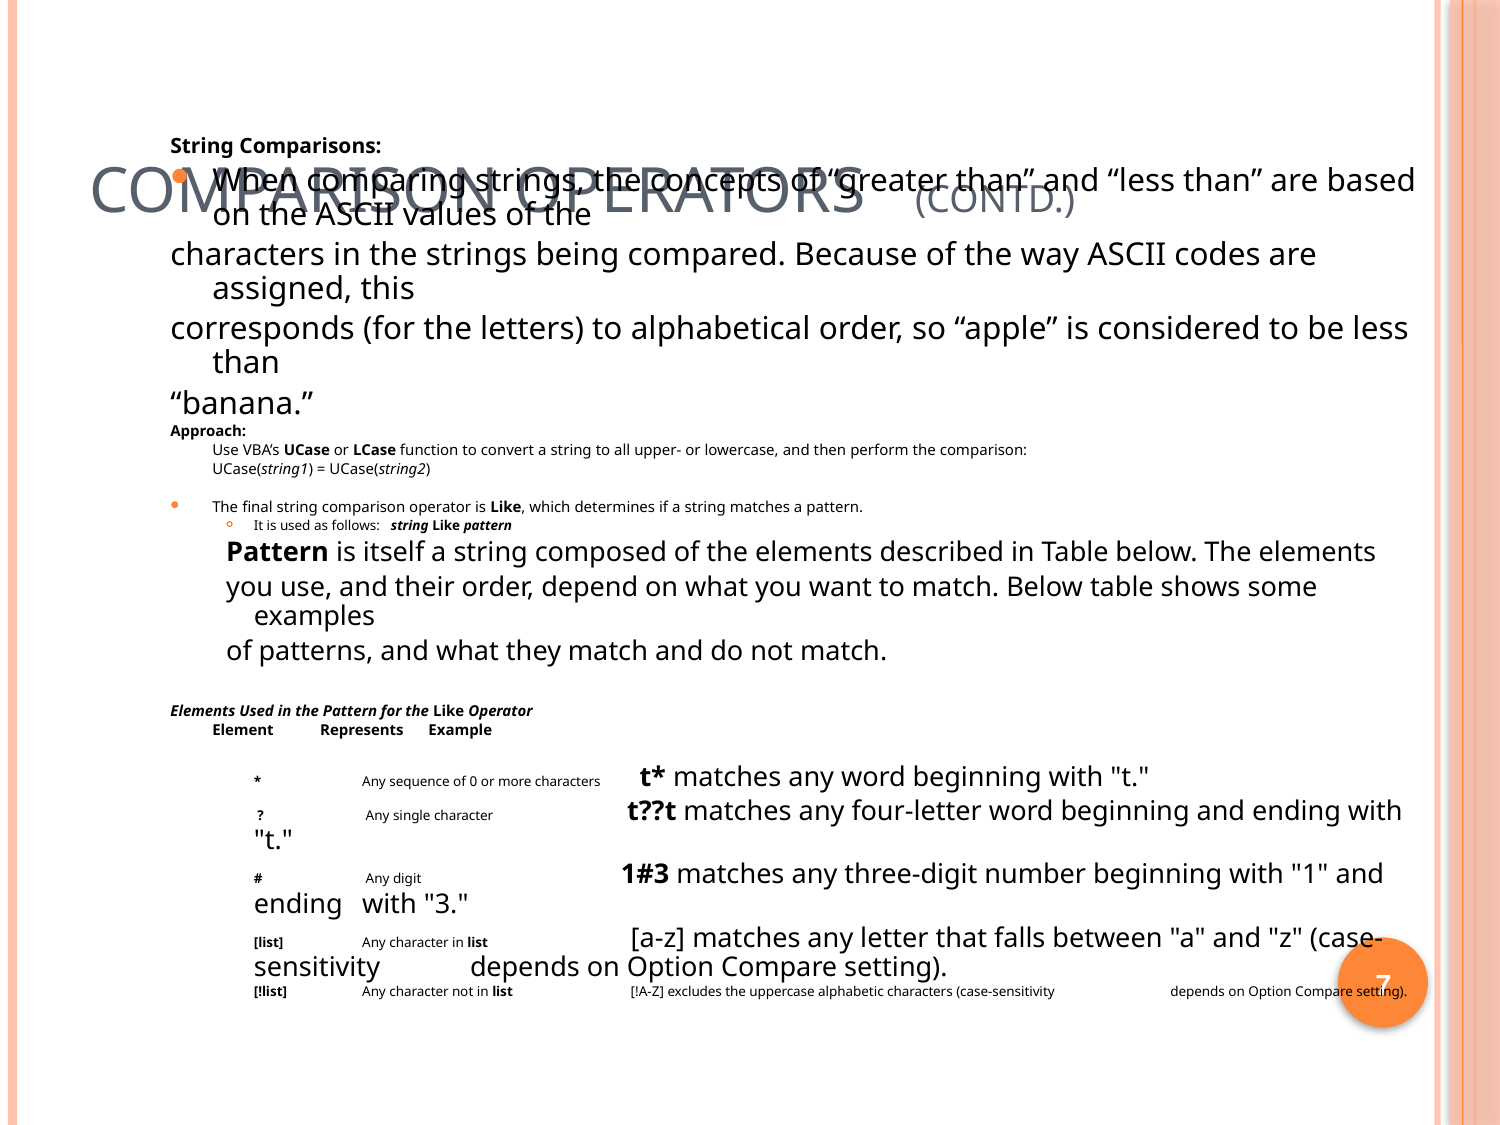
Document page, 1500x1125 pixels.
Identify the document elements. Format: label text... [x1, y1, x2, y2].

slide_number 7 [1333, 940, 1434, 1027]
title Comparison Operators (Contd.) [75, 45, 1300, 233]
list String Comparisons: When comparing strings, the concepts of “greater than” and “less than” are based on the ASCII values of the characters in the strings being compared. Because of the way ASCII codes are assigned, this corresponds (for the letters) to alphabetical order, so “apple” is considered to be less than “banana.” Approach: Use VBA’s UCase or LCase function to convert a string to all upper- or lowercase, and then perform the comparison: UCase(string1) = UCase(string2) The final string comparison operator is Like, which determines if a string matches a pattern. It is used as follows: string Like pattern Pattern is itself a string composed of the elements described in Table below. The elements you use, and their order, depend on what you want to match. Below table shows some examples of patterns, and what they match and do not match. Elements Used in the Pattern for the Like Operator Element Represents Example * Any sequence of 0 or more characters t* matches any word beginning with "t." ? Any single character t??t matches any four-letter word beginning and ending with "t." # Any digit 1#3 matches any three-digit number beginning with "1" and ending with "3." [list] Any character in list [a-z] matches any letter that falls between "a" and "z" (case-sensitivity depends on Option Compare setting). [!list] Any character not in list [!A-Z] excludes the uppercase alphabetic characters (case-sensitivity depends on Option Compare setting). [99, 128, 1450, 1013]
